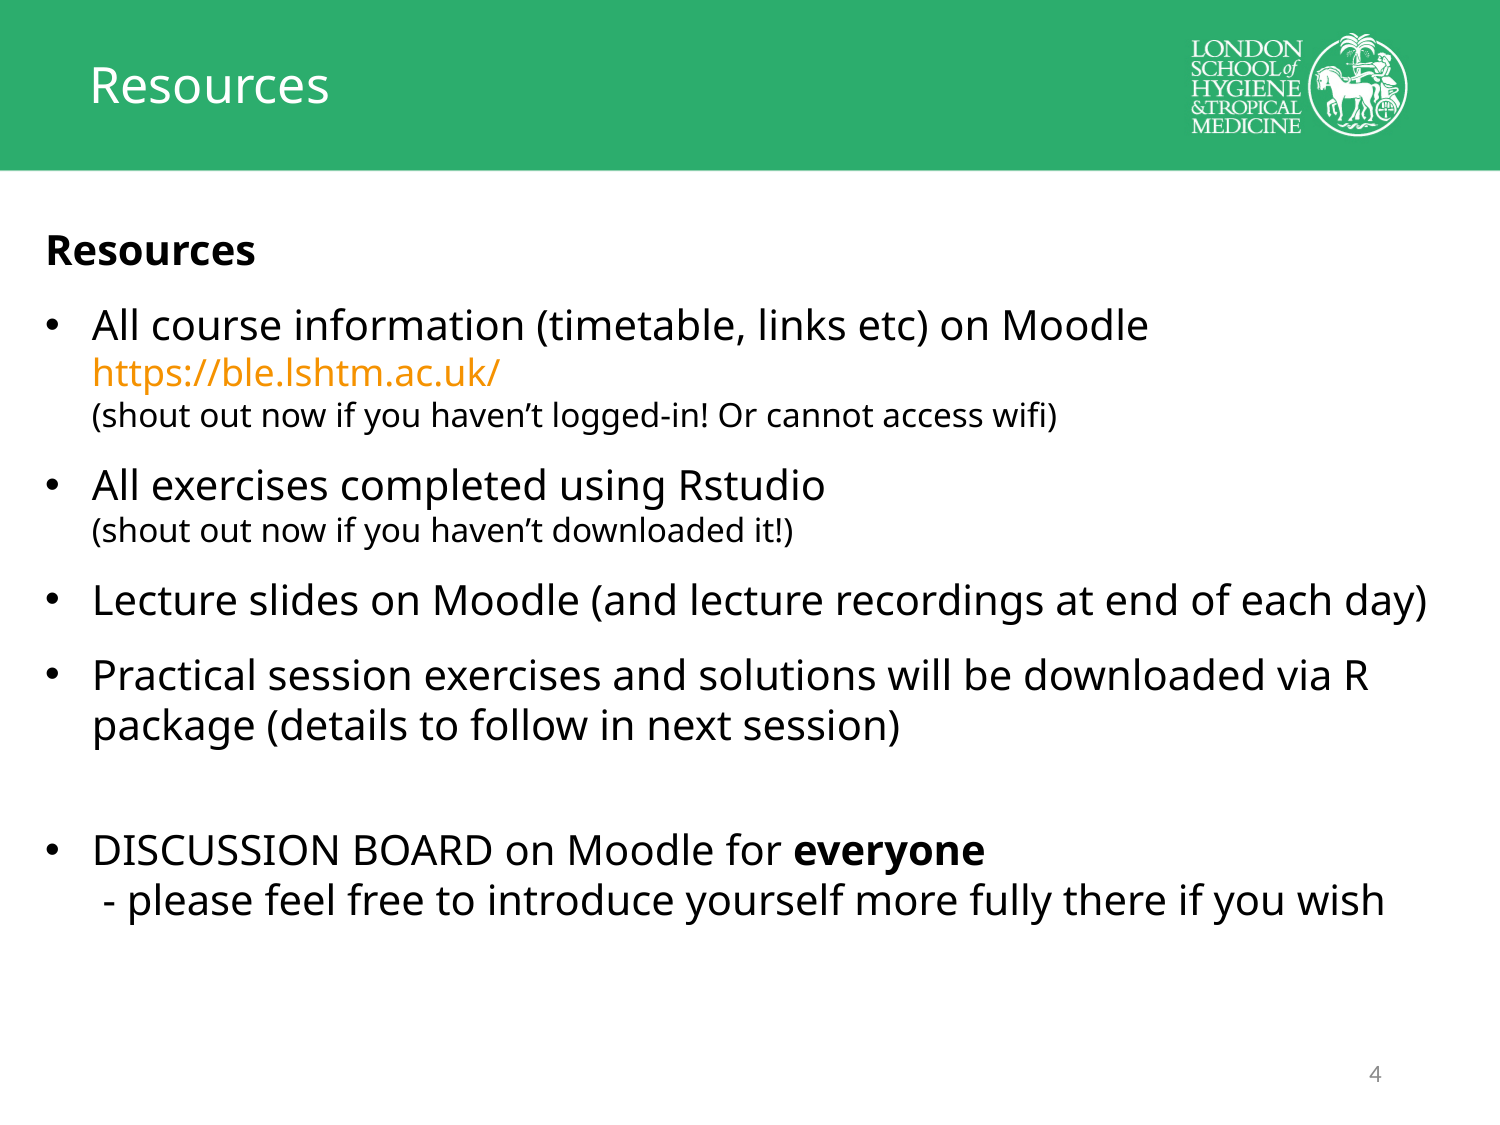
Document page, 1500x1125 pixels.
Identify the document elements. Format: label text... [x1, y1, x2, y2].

list Resources All course information (timetable, links etc) on Moodle https://ble.lshtm.ac.uk/ (shout out now if you haven’t logged-in! Or cannot access wifi) All exercises completed using Rstudio (shout out now if you haven’t downloaded it!) Lecture slides on Moodle (and lecture recordings at end of each day) Practical session exercises and solutions will be downloaded via R package (details to follow in next session) DISCUSSION BOARD on Moodle for everyone - please feel free to introduce yourself more fully there if you wish [30, 216, 1479, 1060]
title Resources [75, 45, 1175, 148]
picture [0, 0, 1500, 1125]
slide_number 3 [1059, 1042, 1397, 1103]
